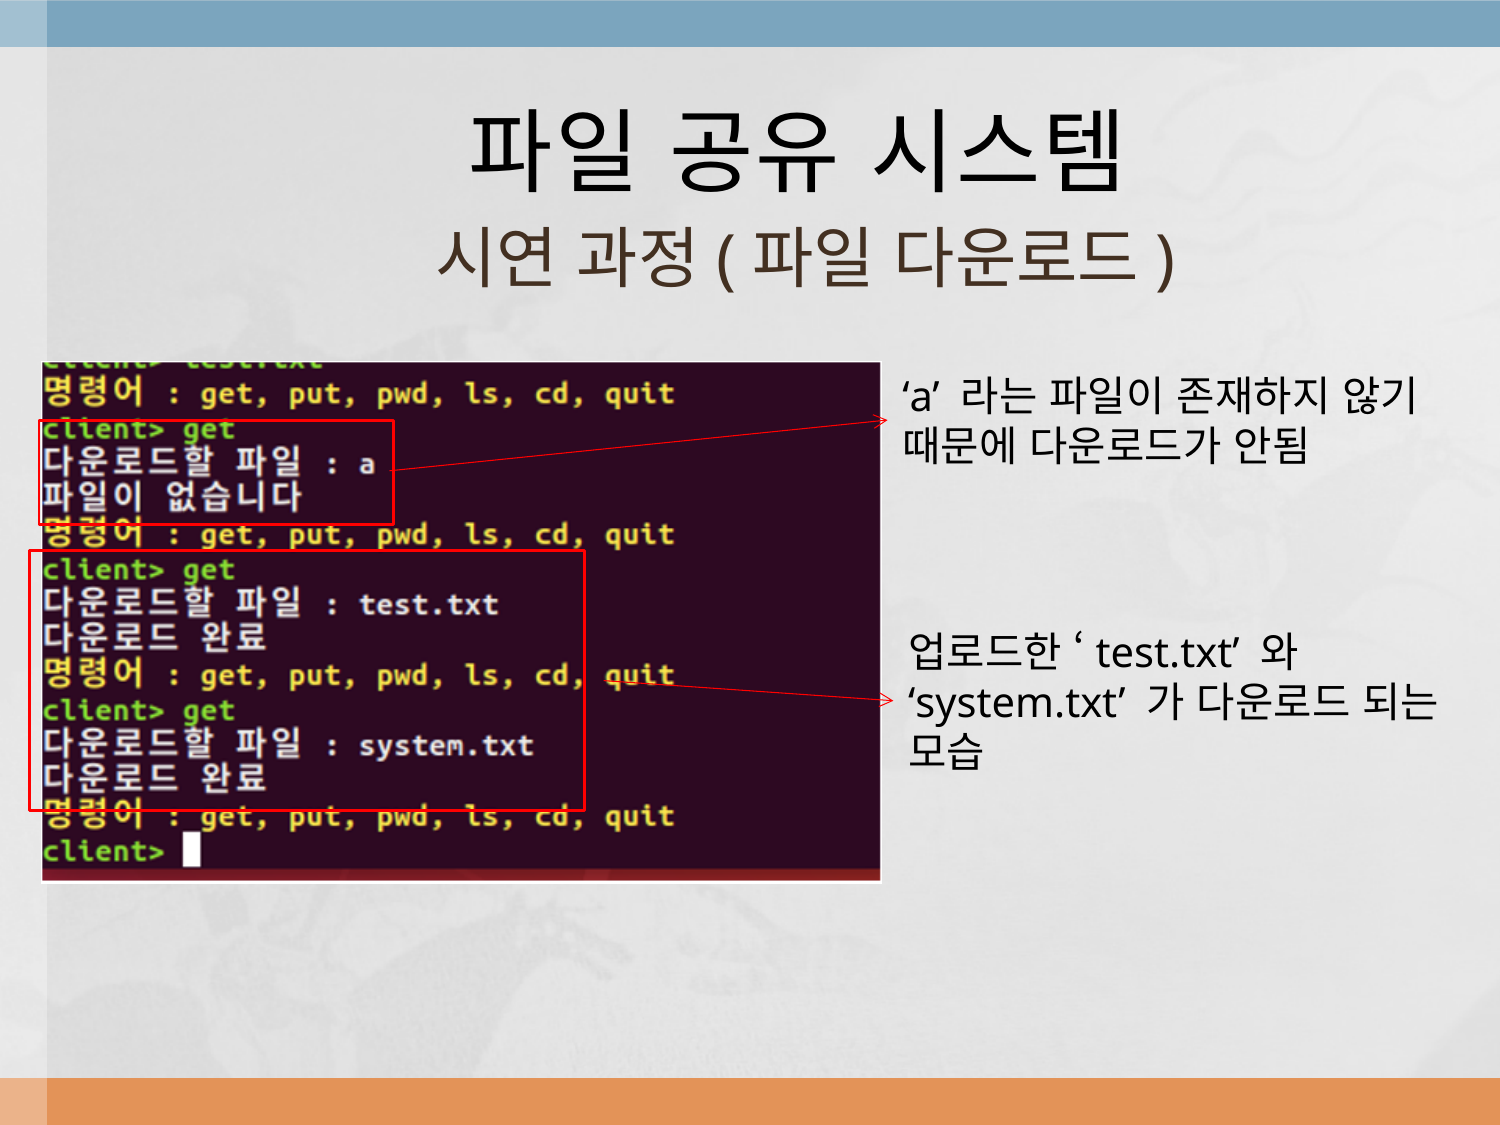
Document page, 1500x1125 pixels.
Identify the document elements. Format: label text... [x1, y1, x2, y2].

text_box 업로드한 ‘test.txt’ 와 ‘system.txt’ 가 다운로드 되는 모습 [893, 618, 1484, 784]
text_box ‘a’ 라는 파일이 존재하지 않기 때문에 다운로드가 안됨 [887, 362, 1479, 478]
text_box 파일 공유 시스템 [74, 71, 1479, 227]
text_box [28, 549, 38, 812]
list 시연 과정(파일 다운로드) [420, 208, 1236, 327]
picture [41, 361, 882, 884]
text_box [389, 420, 888, 471]
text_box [603, 680, 894, 702]
